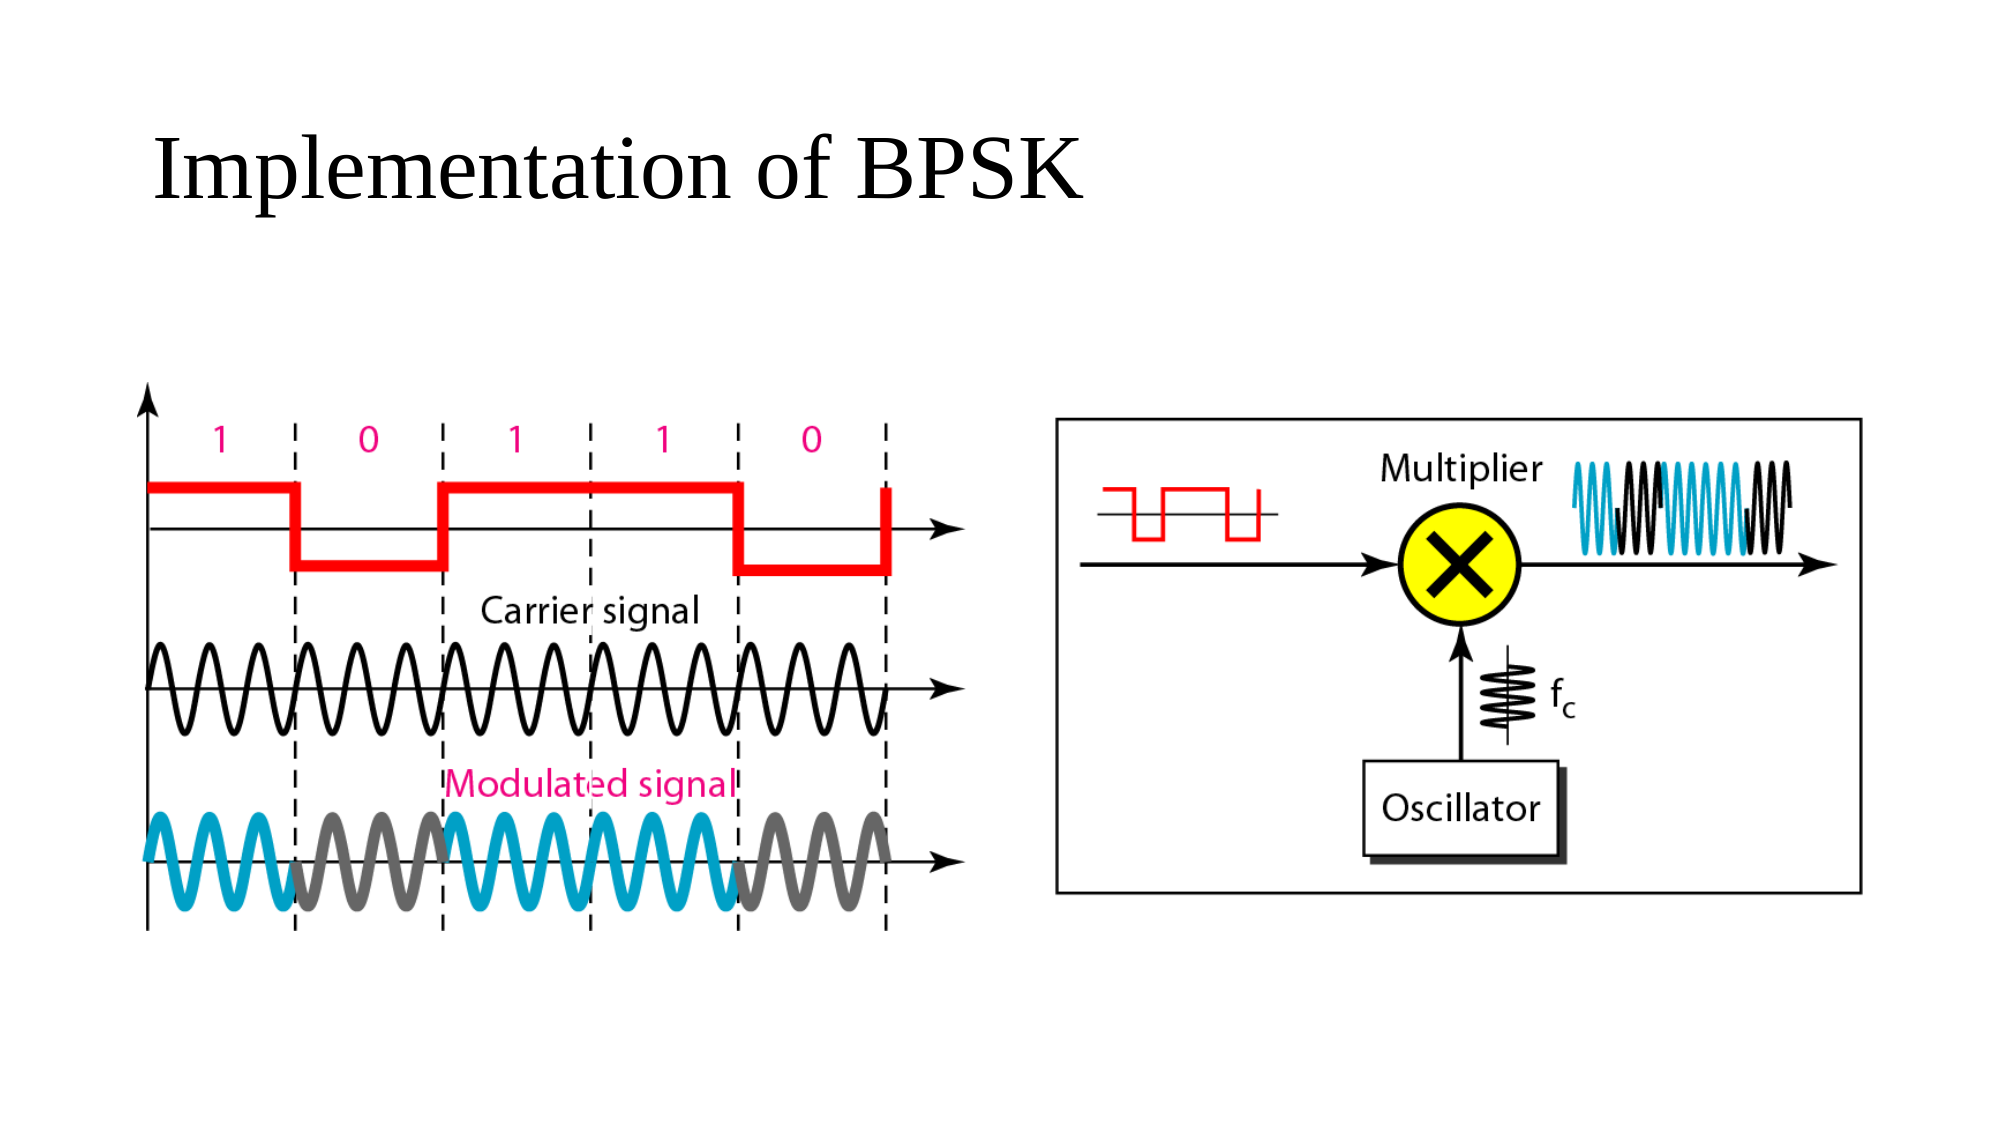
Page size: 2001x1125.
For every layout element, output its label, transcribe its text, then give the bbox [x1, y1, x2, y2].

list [137, 382, 1863, 931]
title Implementation of BPSK [137, 59, 1863, 278]
